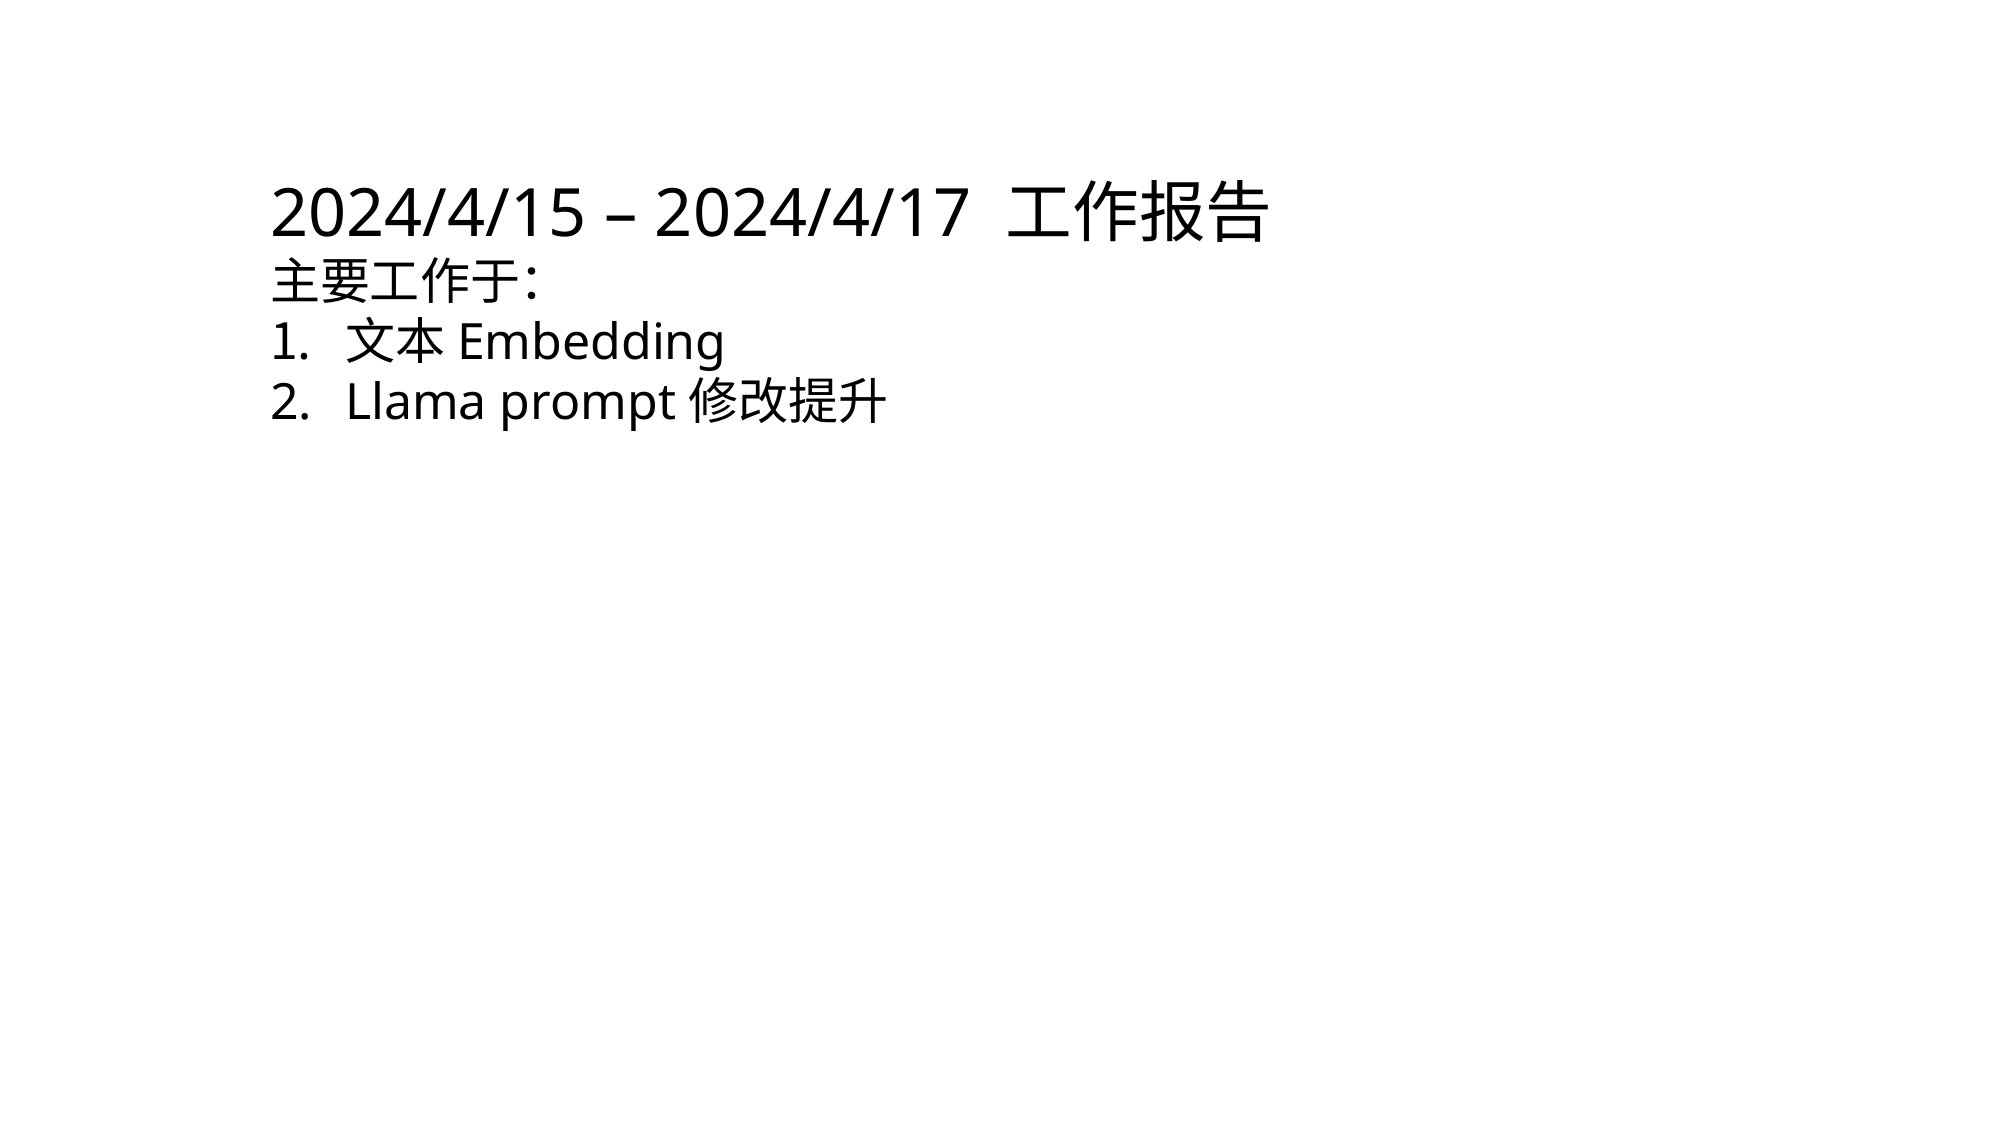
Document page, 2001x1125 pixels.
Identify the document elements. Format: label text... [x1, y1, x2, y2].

text_box 2024/4/15 – 2024/4/17 工作报告 主要工作于： 文本Embedding Llama prompt修改提升 [255, 162, 1591, 438]
